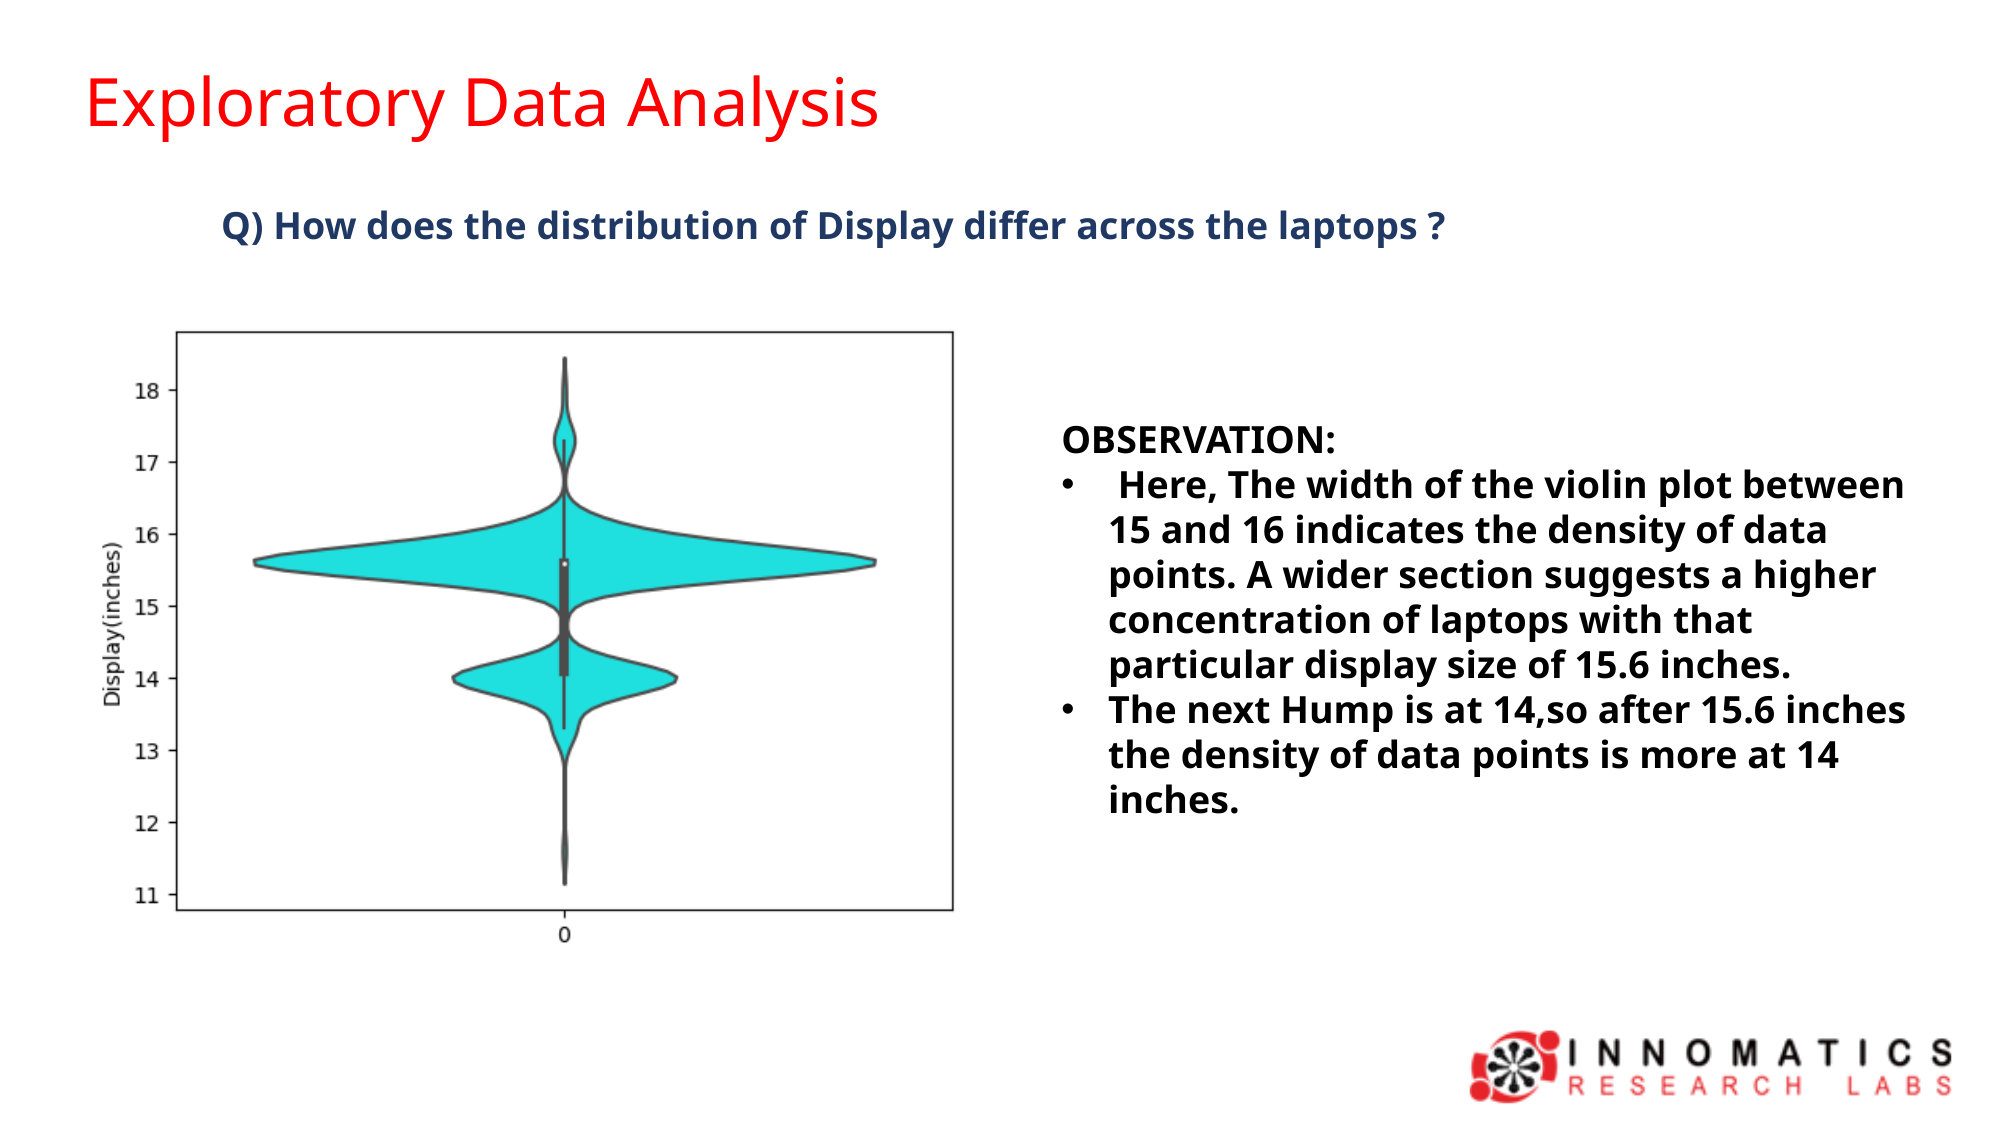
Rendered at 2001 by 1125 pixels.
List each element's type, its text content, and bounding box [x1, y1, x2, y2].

text_box Q) How does the distribution of Display differ across the laptops ? [206, 195, 1729, 255]
picture [1445, 1014, 1975, 1125]
picture [87, 316, 968, 963]
text_box OBSERVATION: Here, The width of the violin plot between 15 and 16 indicates the density of data points. A wider section suggests a higher concentration of laptops with that particular display size of 15.6 inches. The next Hump is at 14,so after 15.6 inches the density of data points is more at 14 inches. [1046, 408, 1927, 829]
text_box Exploratory Data Analysis [70, 68, 1181, 148]
